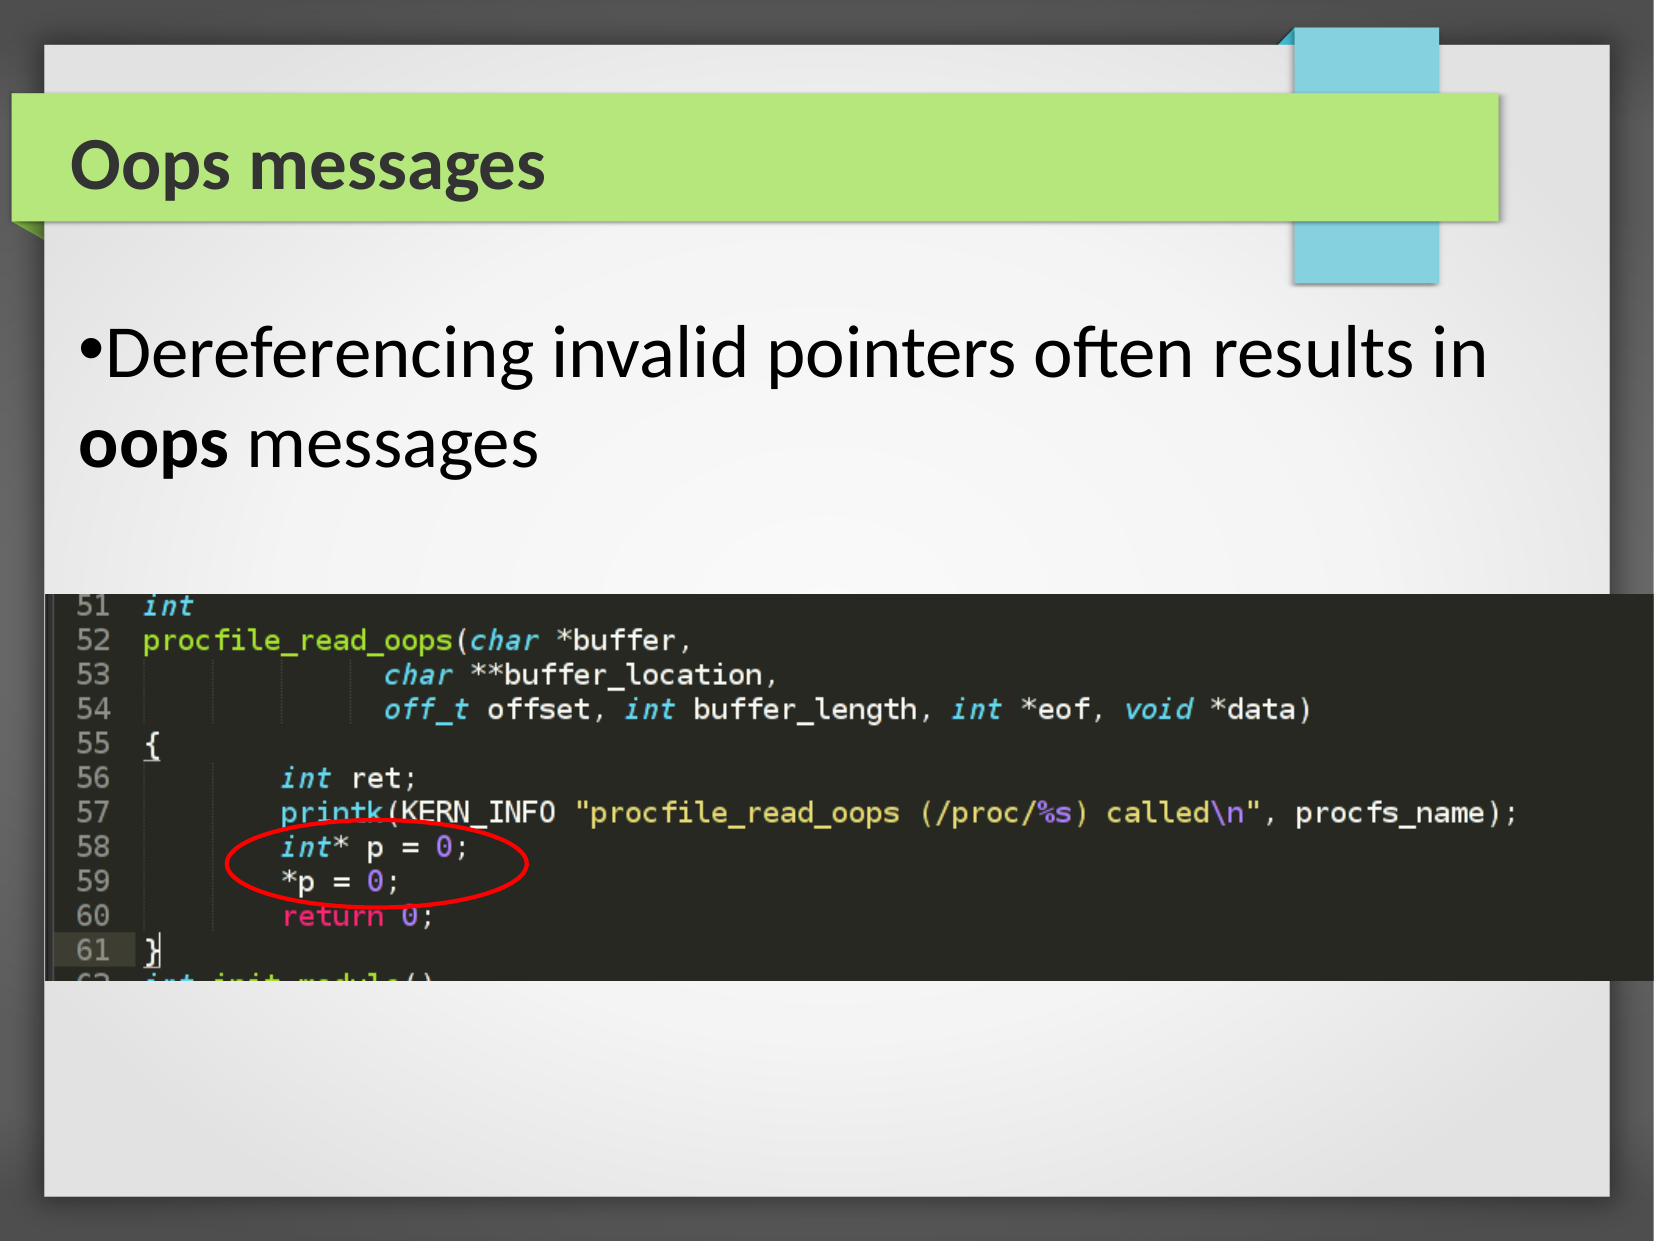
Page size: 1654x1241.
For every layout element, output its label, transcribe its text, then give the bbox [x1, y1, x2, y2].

title Oops messages [70, 106, 1452, 213]
picture [0, 0, 1654, 1241]
text_box Dereferencing invalid pointers often results in oops messages [64, 294, 1552, 490]
